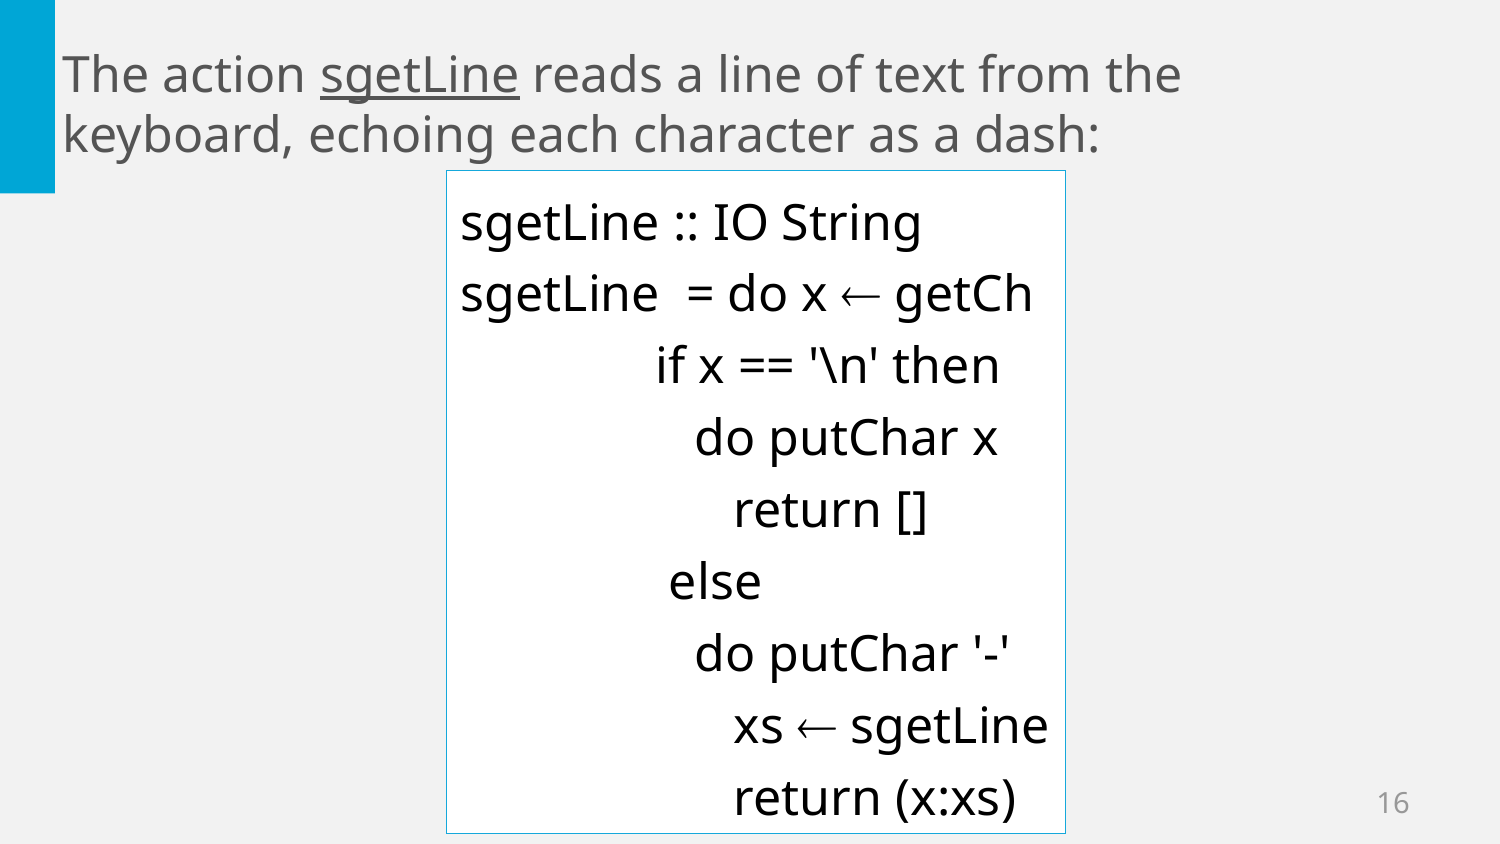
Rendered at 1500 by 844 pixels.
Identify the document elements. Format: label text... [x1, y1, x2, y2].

text_box The action sgetLine reads a line of text from the keyboard, echoing each character as a dash: [48, 34, 1423, 170]
text_box sgetLine :: IO String sgetLine = do x  getCh if x == '\n' then do putChar x return [] else do putChar '-' xs  sgetLine return (x:xs) [446, 170, 1066, 834]
slide_number 16 [1074, 782, 1425, 827]
